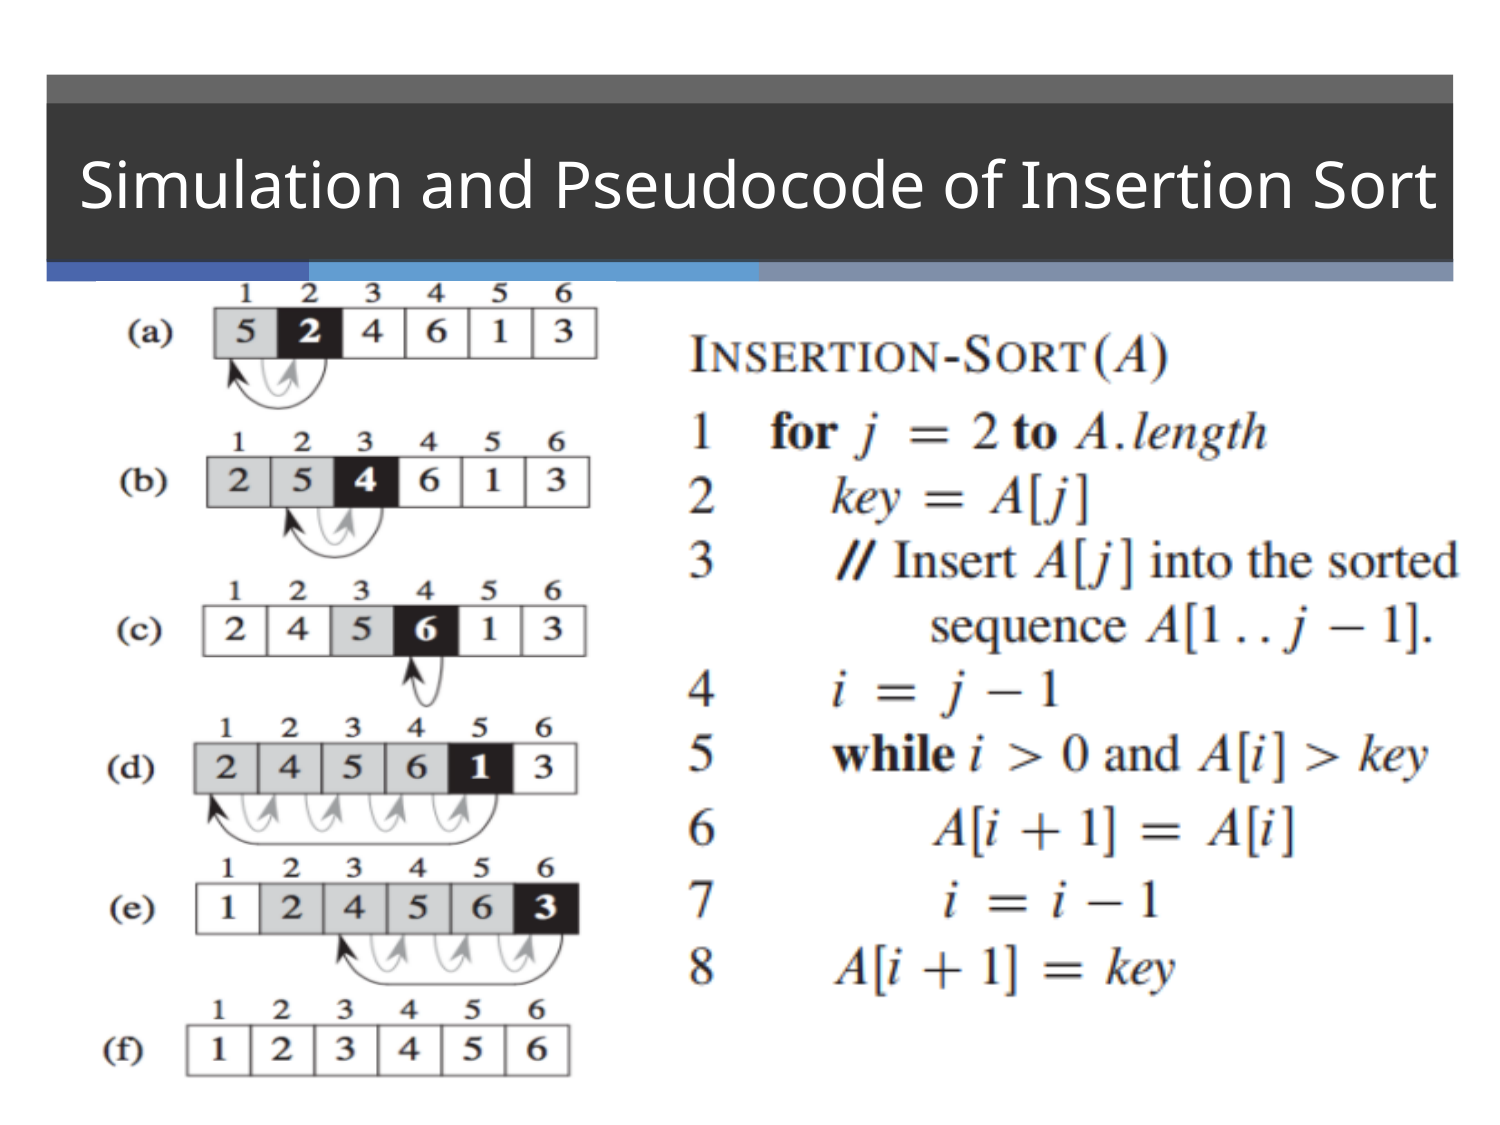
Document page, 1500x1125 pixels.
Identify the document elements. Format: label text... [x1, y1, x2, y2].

title Simulation and Pseudocode of Insertion Sort [46, 103, 1454, 263]
picture [660, 312, 1487, 1023]
picture [95, 281, 616, 1125]
